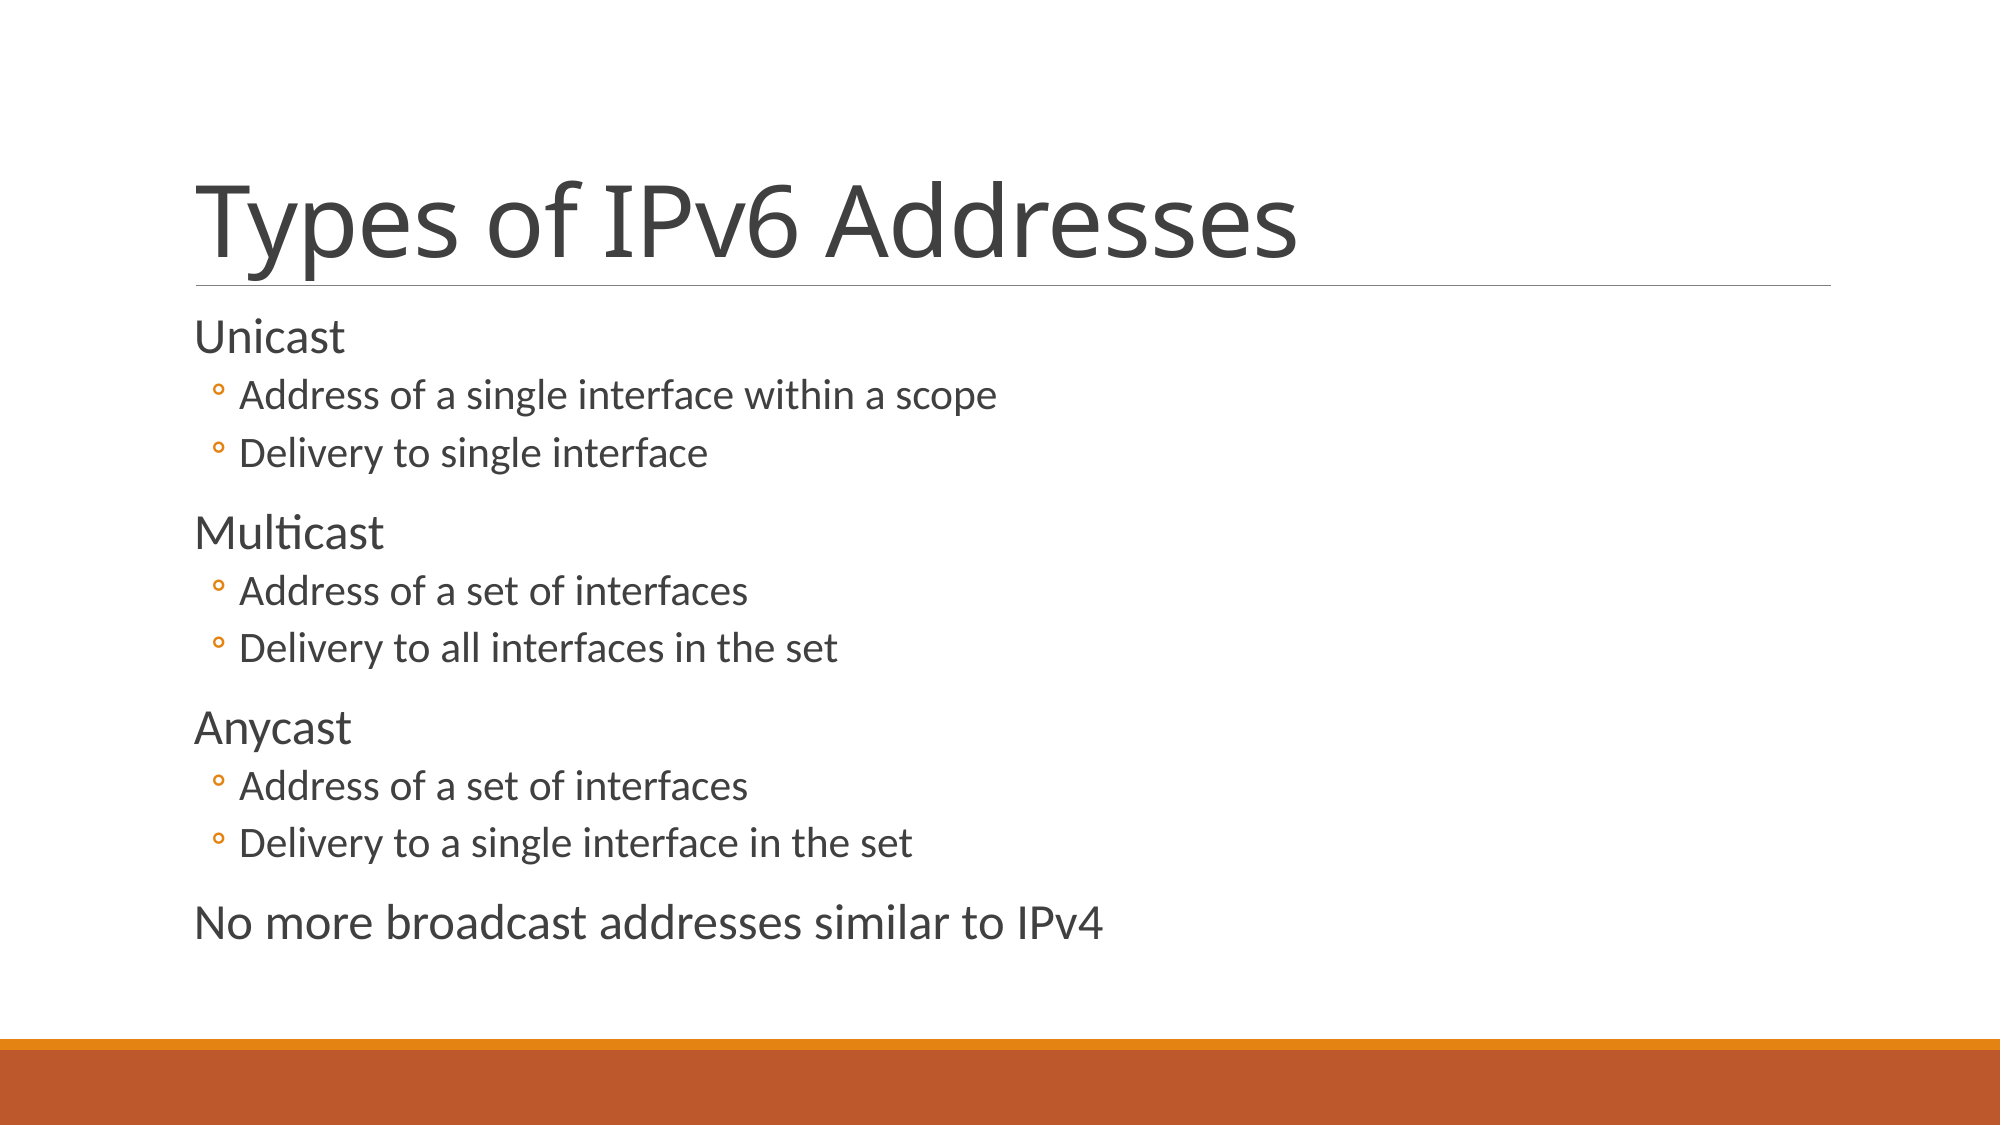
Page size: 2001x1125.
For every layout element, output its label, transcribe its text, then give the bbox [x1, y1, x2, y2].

title Types of IPv6 Addresses [180, 47, 1830, 285]
list Unicast Address of a single interface within a scope Delivery to single interface Multicast Address of a set of interfaces Delivery to all interfaces in the set Anycast Address of a set of interfaces Delivery to a single interface in the set No more broadcast addresses similar to IPv4 [180, 302, 1830, 963]
